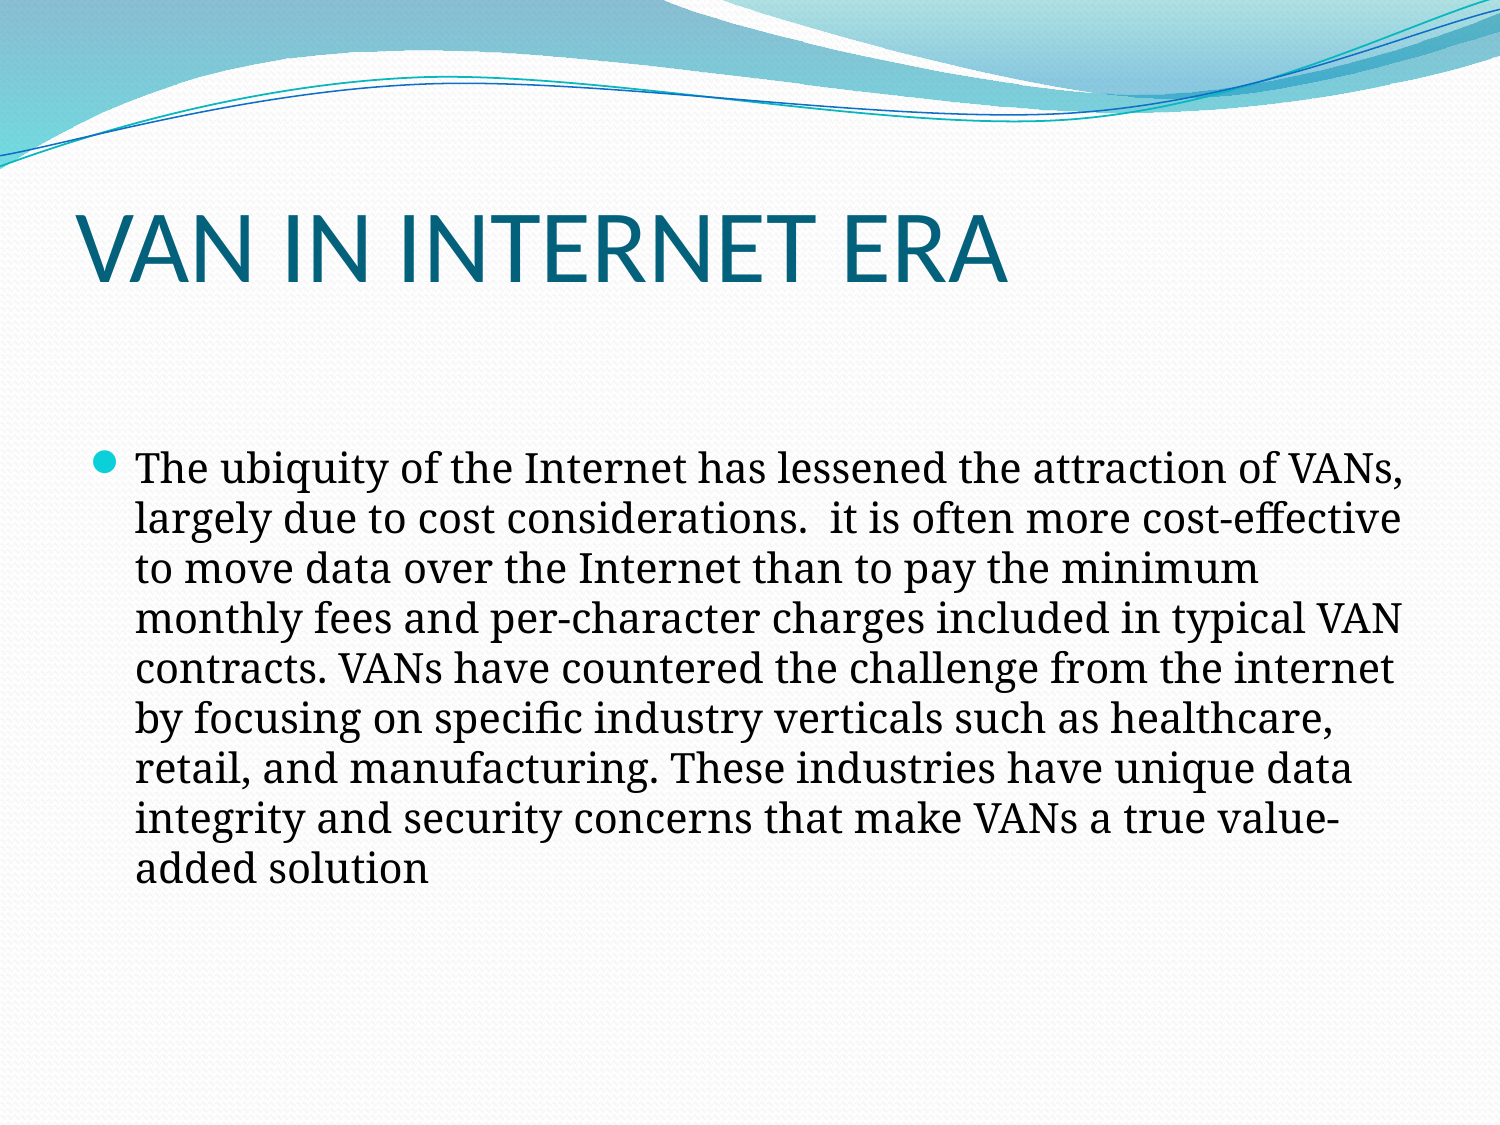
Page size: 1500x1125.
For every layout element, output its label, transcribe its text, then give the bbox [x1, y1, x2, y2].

title VAN IN INTERNET ERA [75, 115, 1425, 303]
list The ubiquity of the Internet has lessened the attraction of VANs, largely due to cost considerations. it is often more cost-effective to move data over the Internet than to pay the minimum monthly fees and per-character charges included in typical VAN contracts. VANs have countered the challenge from the internet by focusing on specific industry verticals such as healthcare, retail, and manufacturing. These industries have unique data integrity and security concerns that make VANs a true value-added solution [75, 317, 1425, 1038]
